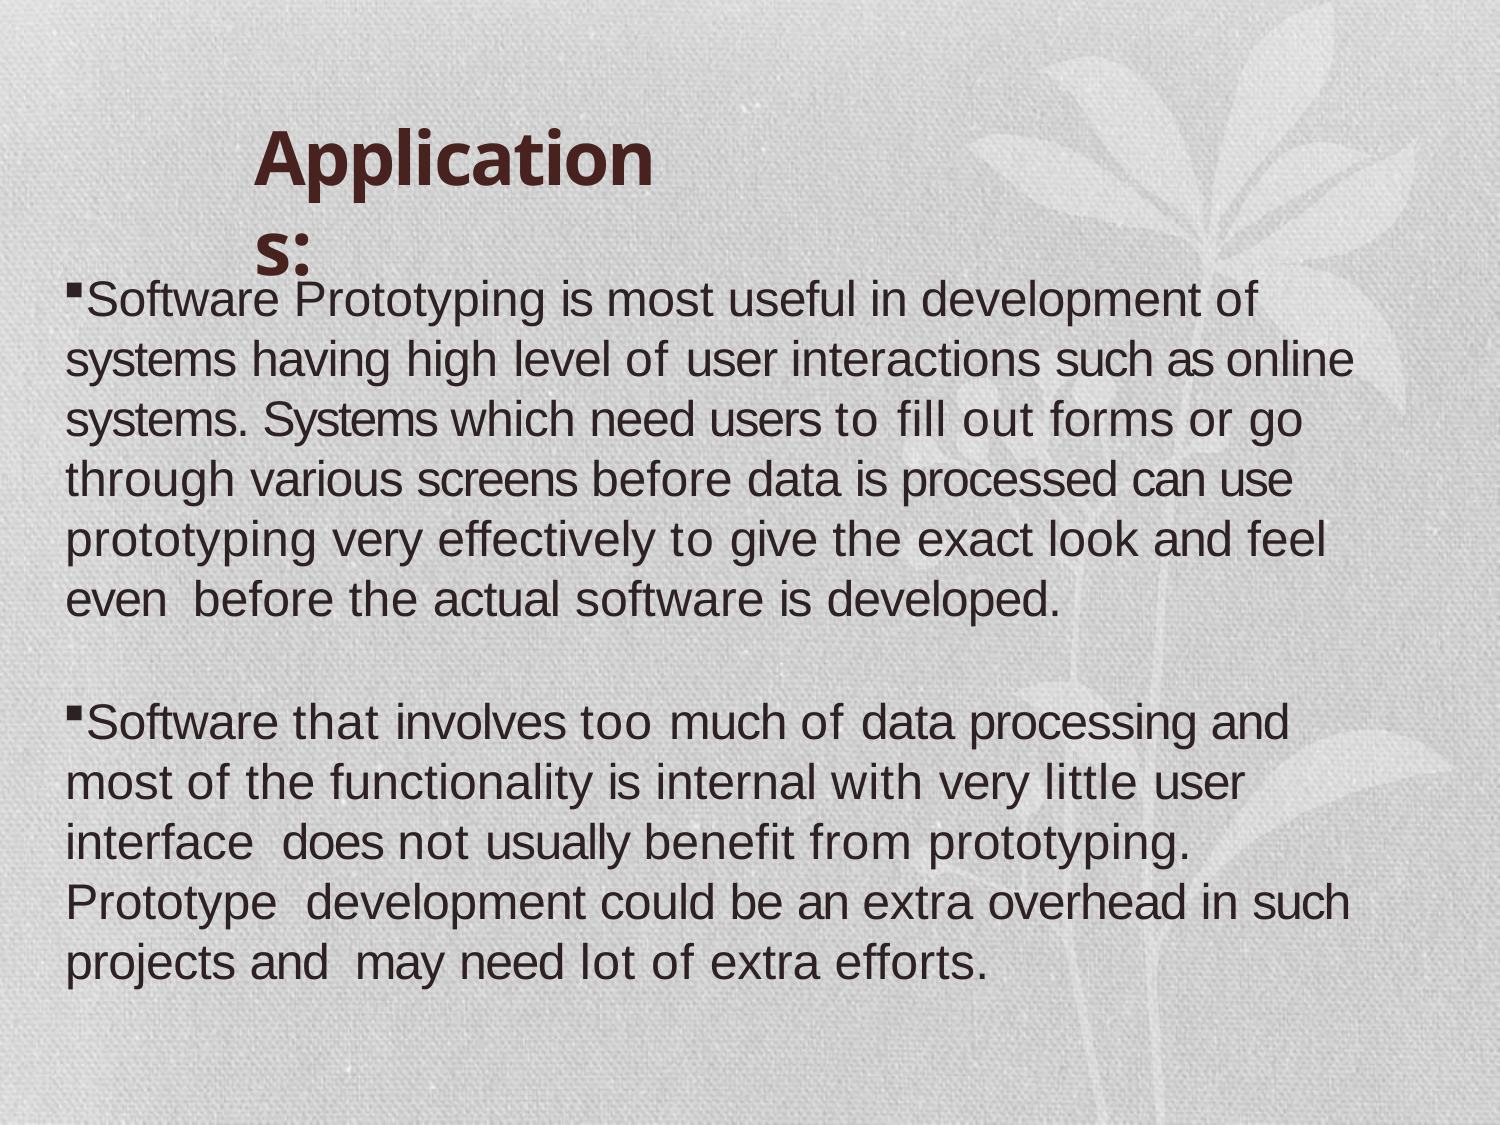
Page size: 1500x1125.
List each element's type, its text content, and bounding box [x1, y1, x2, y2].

text_box Software Prototyping is most useful in development of systems having high level of user interactions such as online systems. Systems which need users to fill out forms or go through various screens before data is processed can use prototyping very effectively to give the exact look and feel even before the actual software is developed. Software that involves too much of data processing and most of the functionality is internal with very little user interface does not usually benefit from prototyping. Prototype development could be an extra overhead in such projects and may need lot of extra efforts. [62, 264, 1420, 990]
picture [0, 0, 1500, 1125]
title Applications: [252, 108, 676, 264]
